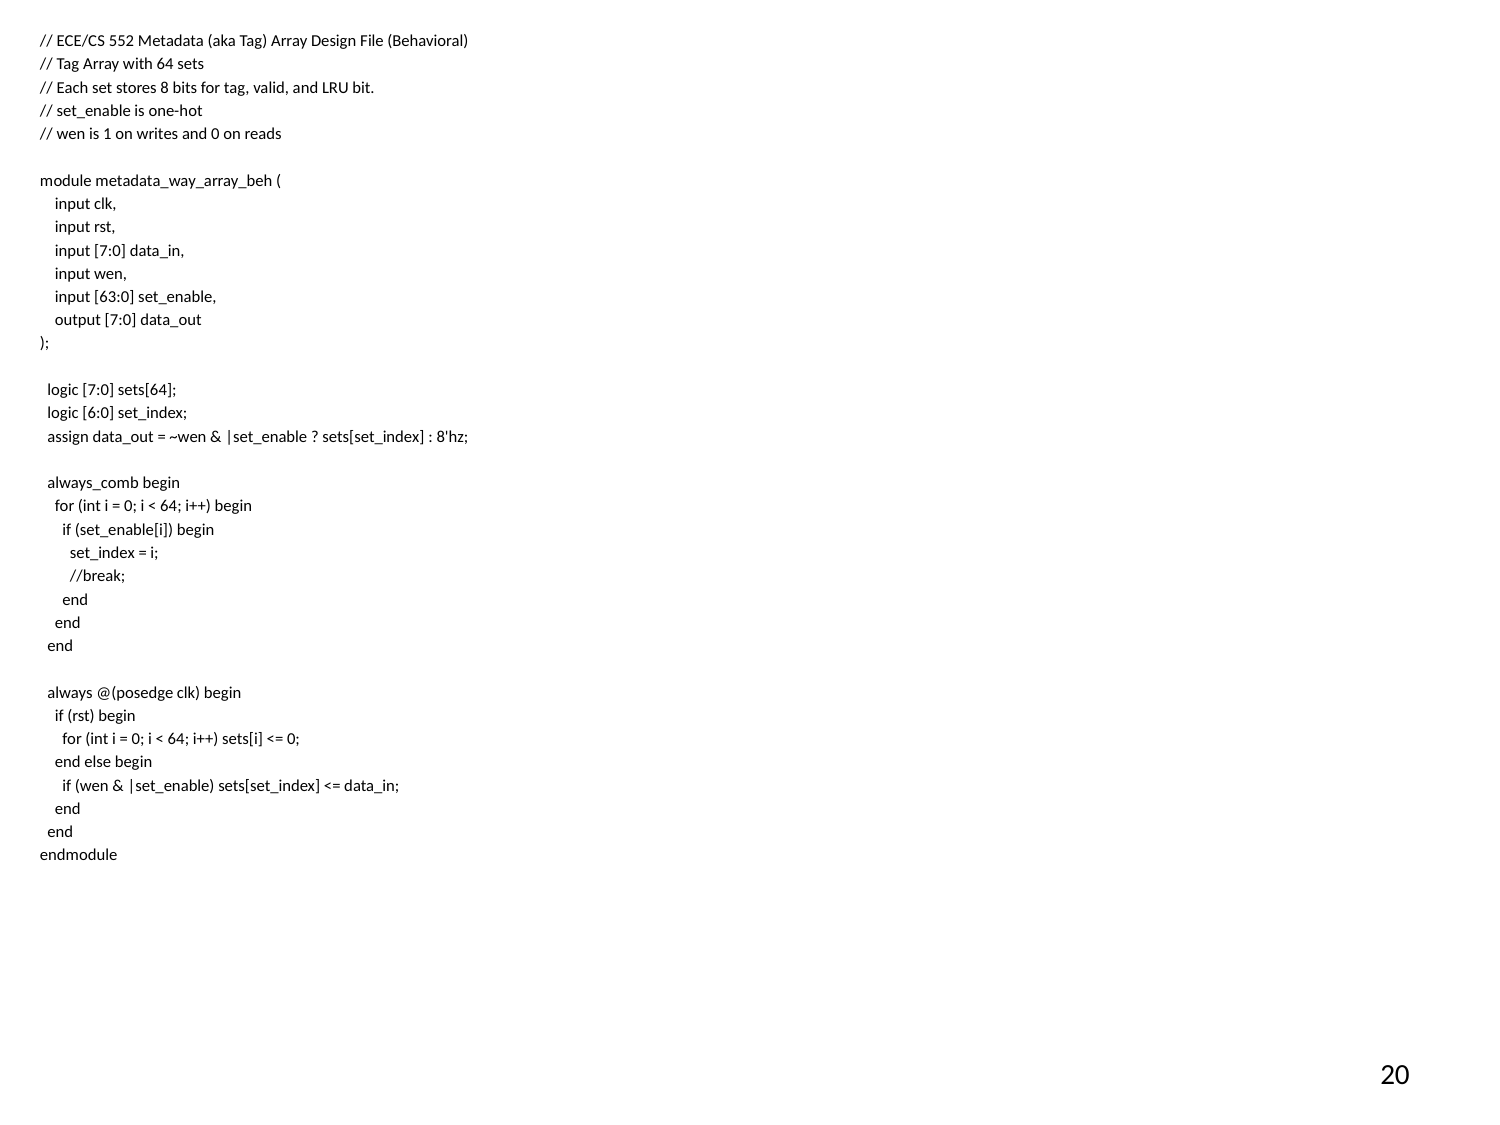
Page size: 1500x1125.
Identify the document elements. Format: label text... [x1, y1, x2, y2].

list // ECE/CS 552 Metadata (aka Tag) Array Design File (Behavioral) // Tag Array with 64 sets // Each set stores 8 bits for tag, valid, and LRU bit. // set_enable is one-hot // wen is 1 on writes and 0 on reads module metadata_way_array_beh ( input clk, input rst, input [7:0] data_in, input wen, input [63:0] set_enable, output [7:0] data_out ); logic [7:0] sets[64]; logic [6:0] set_index; assign data_out = ~wen & |set_enable ? sets[set_index] : 8'hz; always_comb begin for (int i = 0; i < 64; i++) begin if (set_enable[i]) begin set_index = i; //break; end end end always @(posedge clk) begin if (rst) begin for (int i = 0; i < 64; i++) sets[i] <= 0; end else begin if (wen & |set_enable) sets[set_index] <= data_in; end end endmodule [24, 22, 1375, 765]
slide_number 20 [1250, 1042, 1425, 1103]
